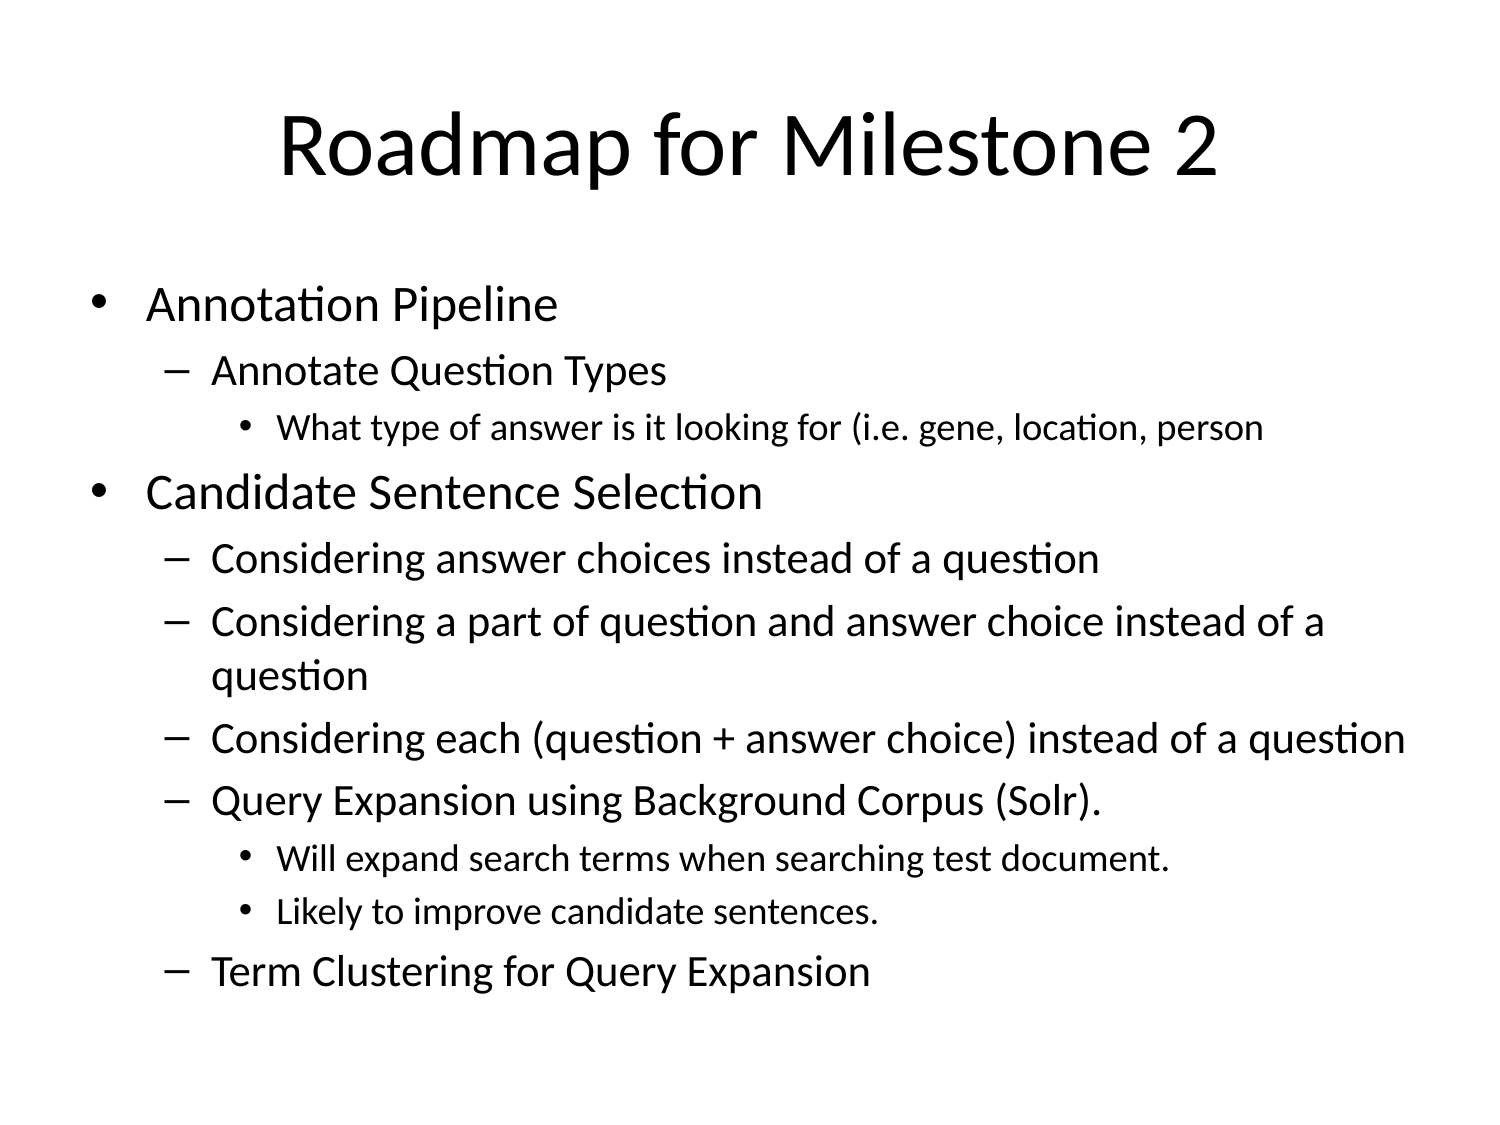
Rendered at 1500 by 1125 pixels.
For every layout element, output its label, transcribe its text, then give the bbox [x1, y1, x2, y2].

list Annotation Pipeline Annotate Question Types What type of answer is it looking for (i.e. gene, location, person Candidate Sentence Selection Considering answer choices instead of a question Considering a part of question and answer choice instead of a question Considering each (question + answer choice) instead of a question Query Expansion using Background Corpus (Solr). Will expand search terms when searching test document. Likely to improve candidate sentences. Term Clustering for Query Expansion [75, 262, 1425, 1005]
title Roadmap for Milestone 2 [75, 45, 1425, 233]
